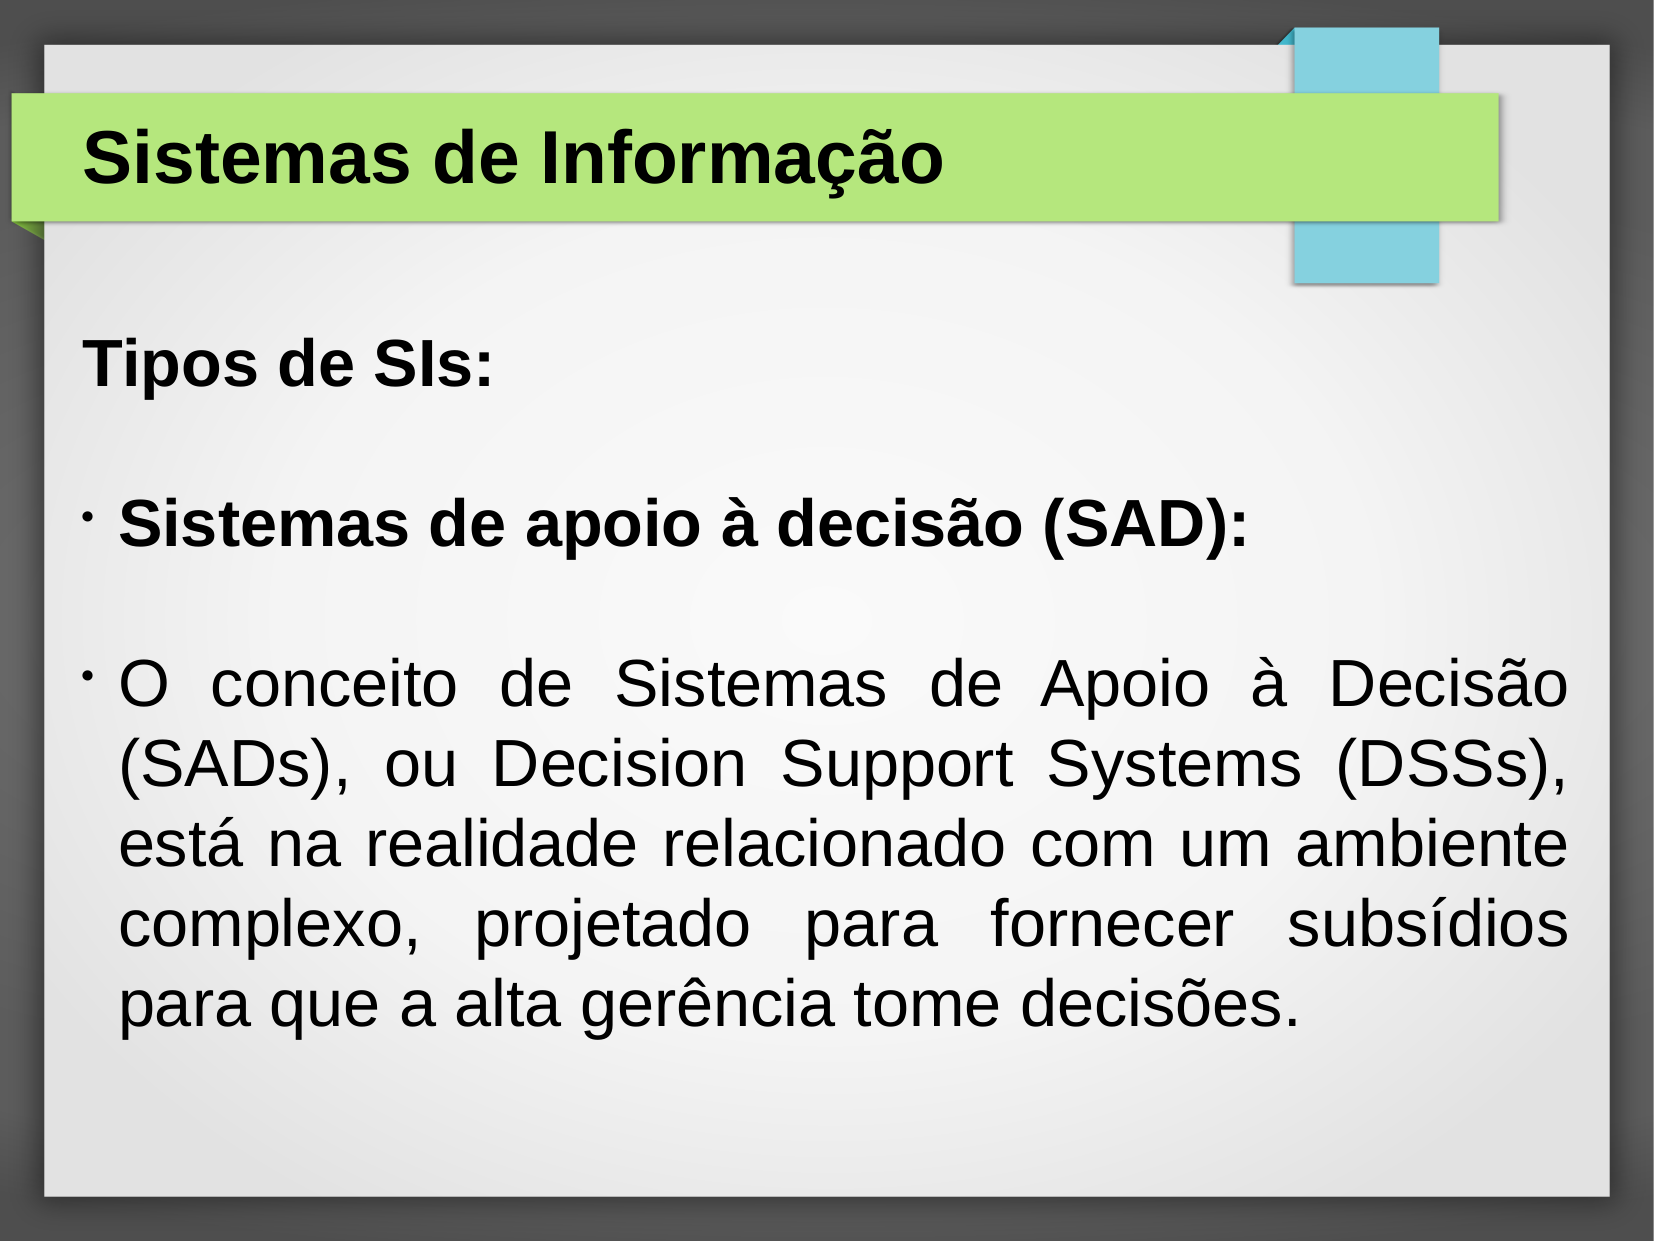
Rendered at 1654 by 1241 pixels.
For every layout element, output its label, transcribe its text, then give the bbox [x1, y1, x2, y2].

title Sistemas de Informação [82, 94, 1264, 213]
subtitle Tipos de SIs: Sistemas de apoio à decisão (SAD): O conceito de Sistemas de Apoio à Decisão (SADs), ou Decision Support Systems (DSSs), está na realidade relacionado com um ambiente complexo, projetado para fornecer subsídios para que a alta gerência tome decisões. [82, 346, 1571, 1094]
picture [0, 0, 1654, 1241]
